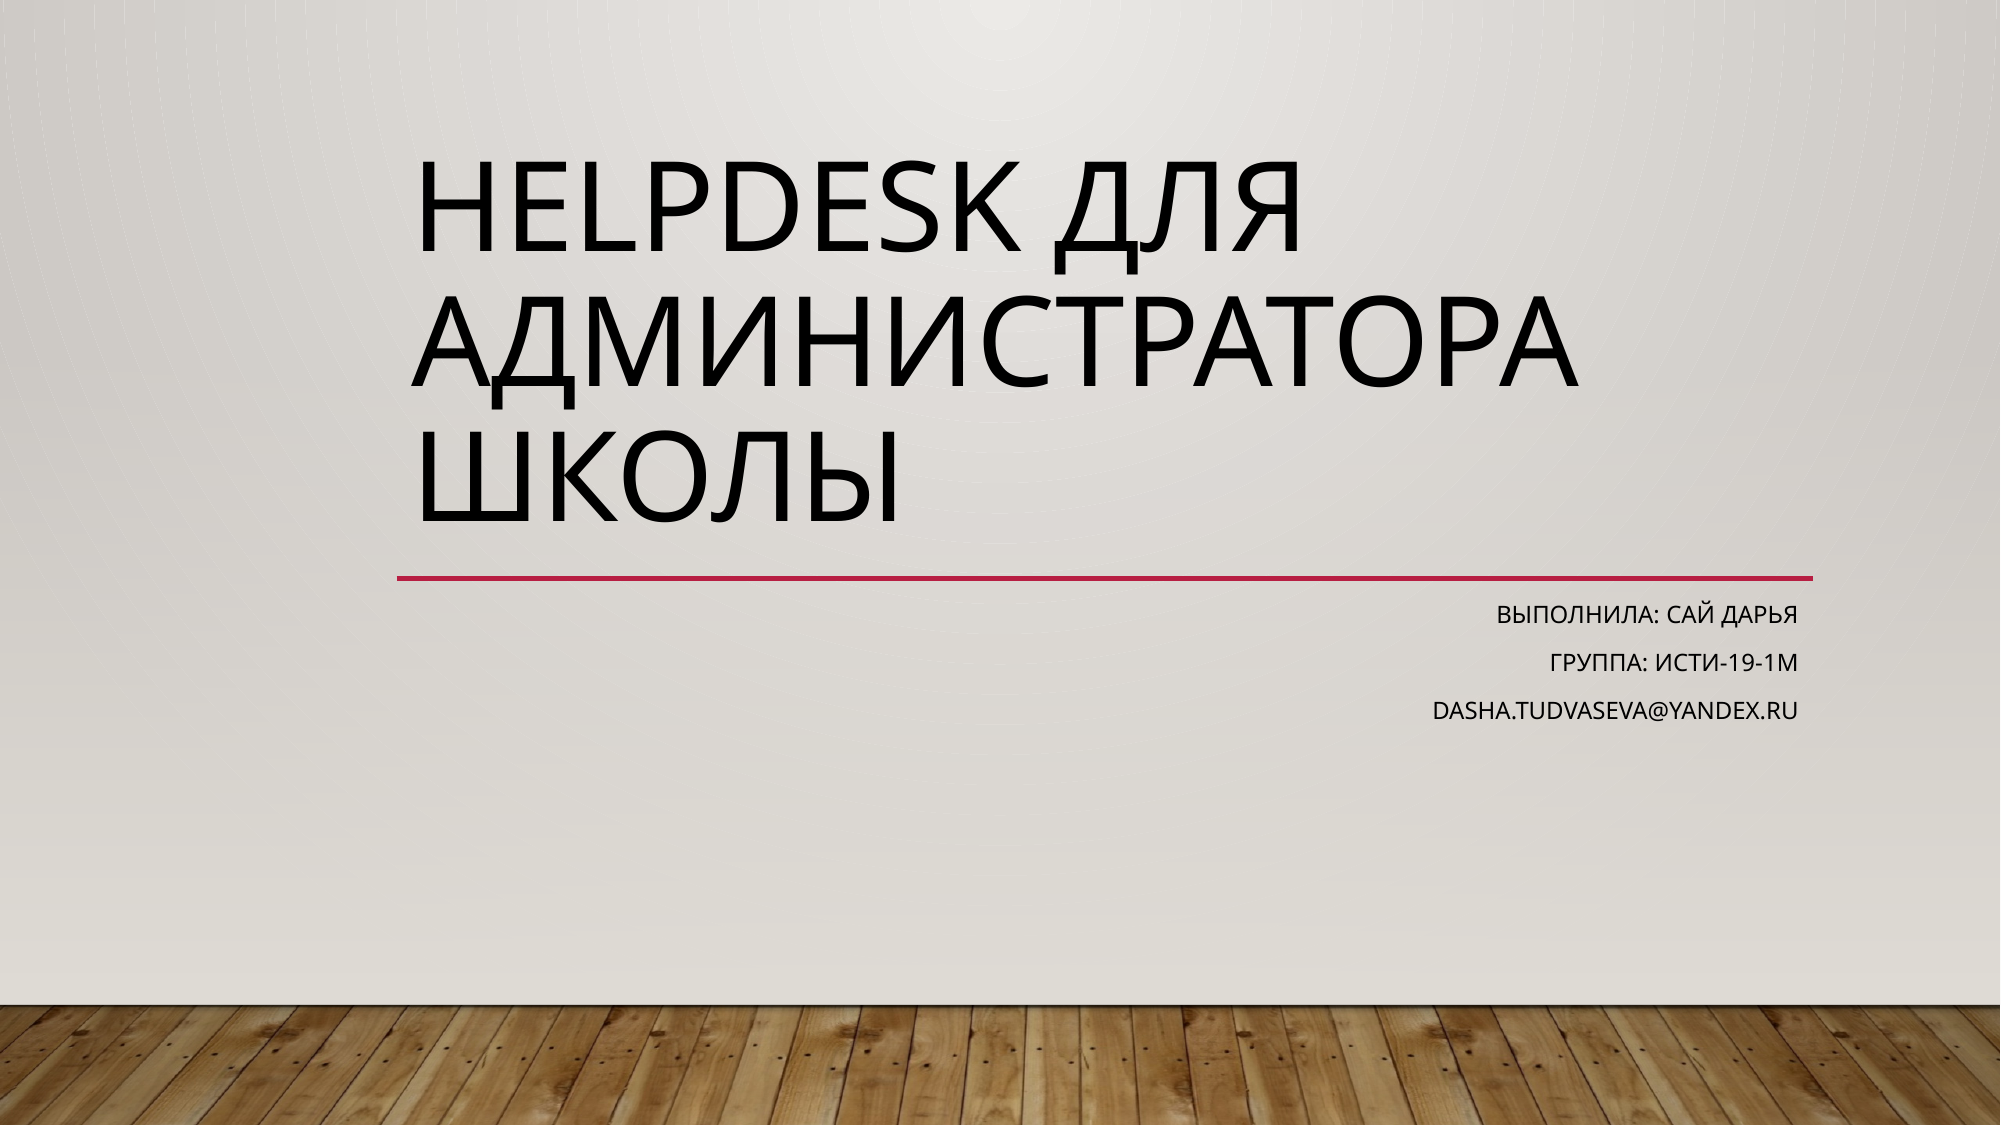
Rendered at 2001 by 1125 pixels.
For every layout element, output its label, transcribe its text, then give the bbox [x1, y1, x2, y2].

picture [0, 1005, 2000, 1125]
title Helpdesk для администратора школы [396, 131, 1814, 549]
subtitle Выполнила: Сай Дарья Группа: ИСТИ-19-1м dasha.tudvaseva@yandex.ru [396, 579, 1814, 740]
